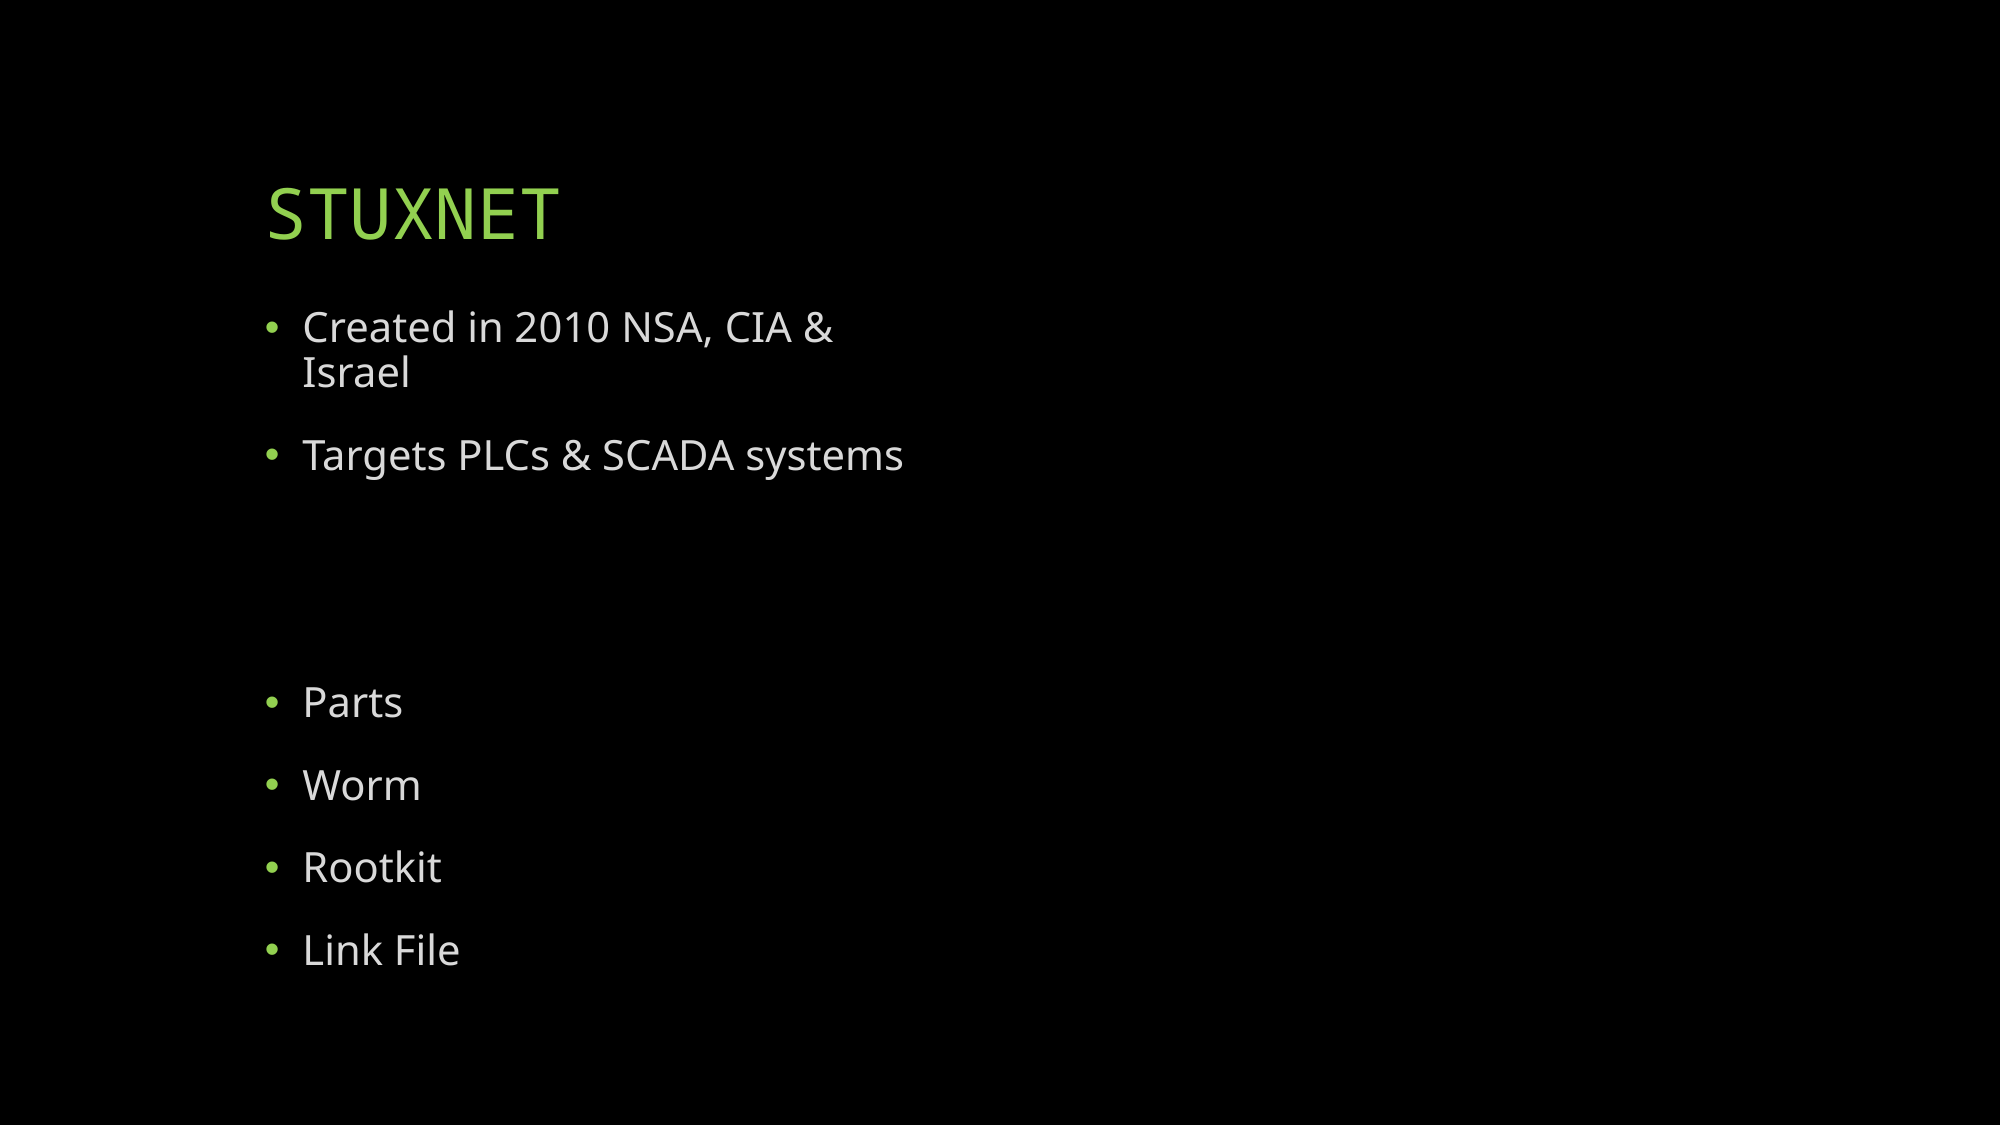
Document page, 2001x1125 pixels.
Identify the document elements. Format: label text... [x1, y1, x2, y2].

title STUXNET [249, 75, 1750, 263]
list Created in 2010 NSA, CIA & Israel Targets PLCs & SCADA systems Parts Worm Rootkit Link File [249, 299, 963, 1000]
